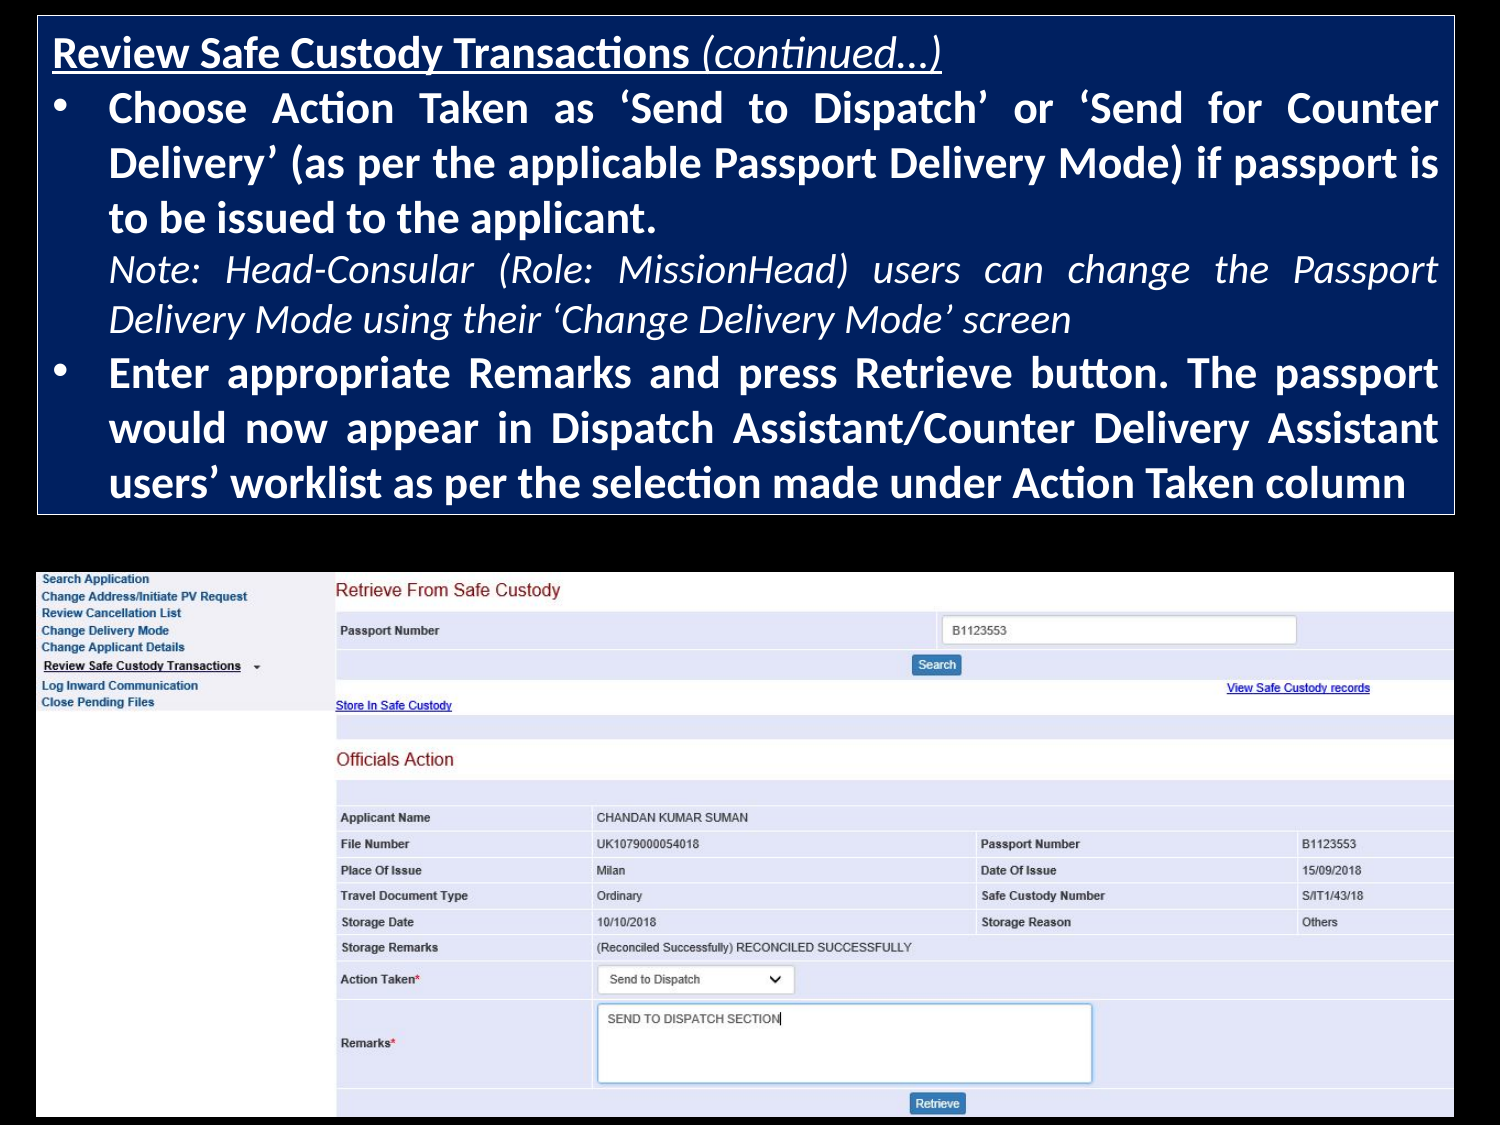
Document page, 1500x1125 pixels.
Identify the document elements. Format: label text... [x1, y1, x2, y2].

text_box Review Safe Custody Transactions (continued…) Choose Action Taken as ‘Send to Dispatch’ or ‘Send for Counter Delivery’ (as per the applicable Passport Delivery Mode) if passport is to be issued to the applicant. Note: Head-Consular (Role: MissionHead) users can change the Passport Delivery Mode using their ‘Change Delivery Mode’ screen Enter appropriate Remarks and press Retrieve button. The passport would now appear in Dispatch Assistant/Counter Delivery Assistant users’ worklist as per the selection made under Action Taken column [37, 15, 1455, 515]
picture [35, 571, 1455, 1118]
